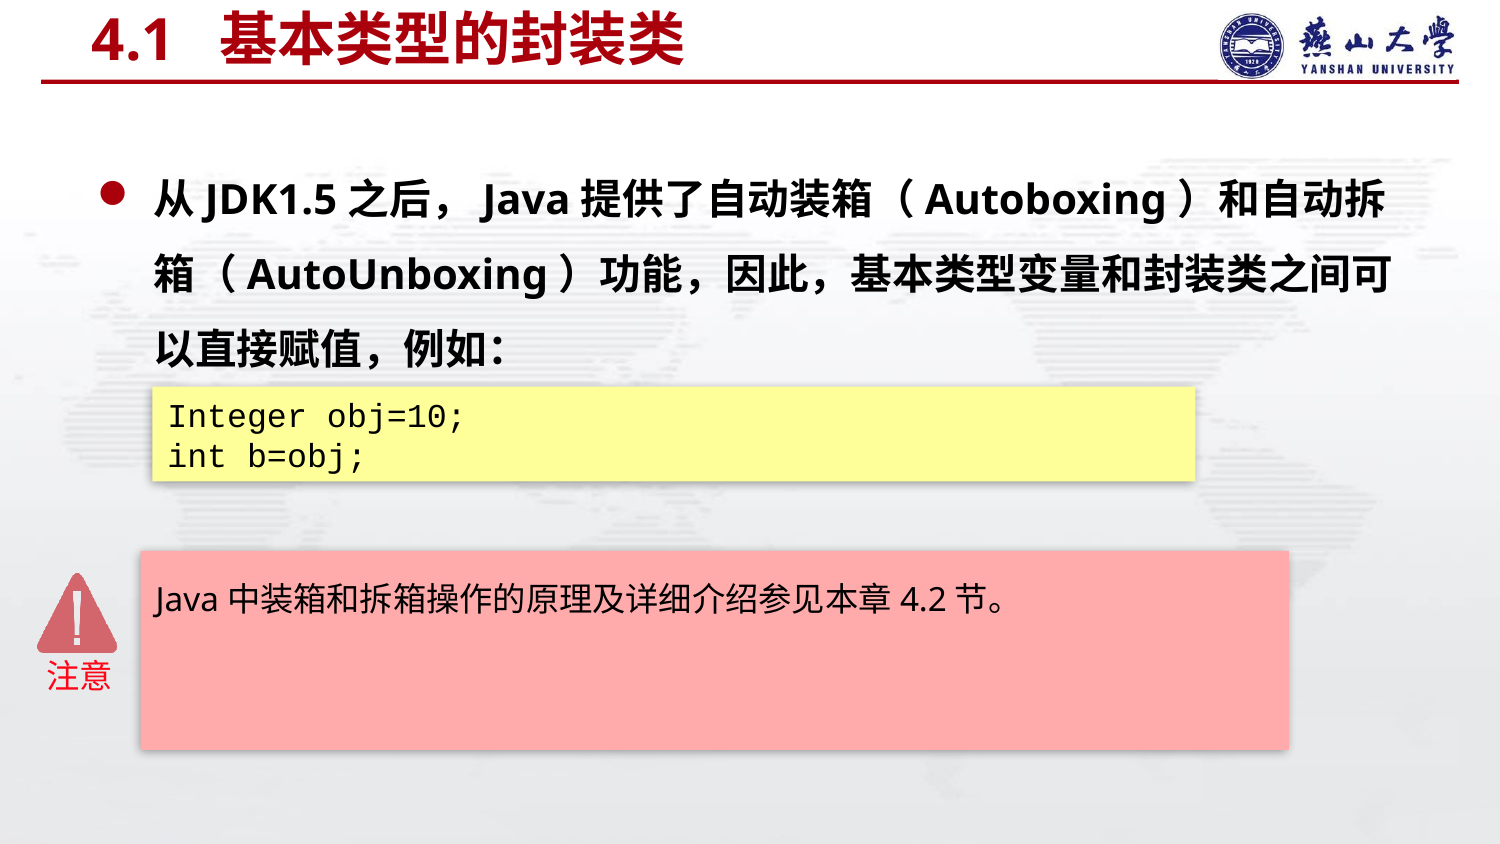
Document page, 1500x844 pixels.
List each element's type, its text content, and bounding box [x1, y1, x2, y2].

picture [0, 0, 1500, 844]
text_box 注意 [32, 647, 129, 702]
title 4.1 基本类型的封装类 [76, 2, 873, 71]
list Java中装箱和拆箱操作的原理及详细介绍参见本章4.2节。 [140, 550, 1290, 751]
text_box Integer obj=10; int b=obj; [152, 386, 1196, 482]
list 从JDK1.5之后，Java提供了自动装箱（Autoboxing）和自动拆箱（AutoUnboxing）功能，因此，基本类型变量和封装类之间可以直接赋值，例如： [81, 140, 1429, 528]
